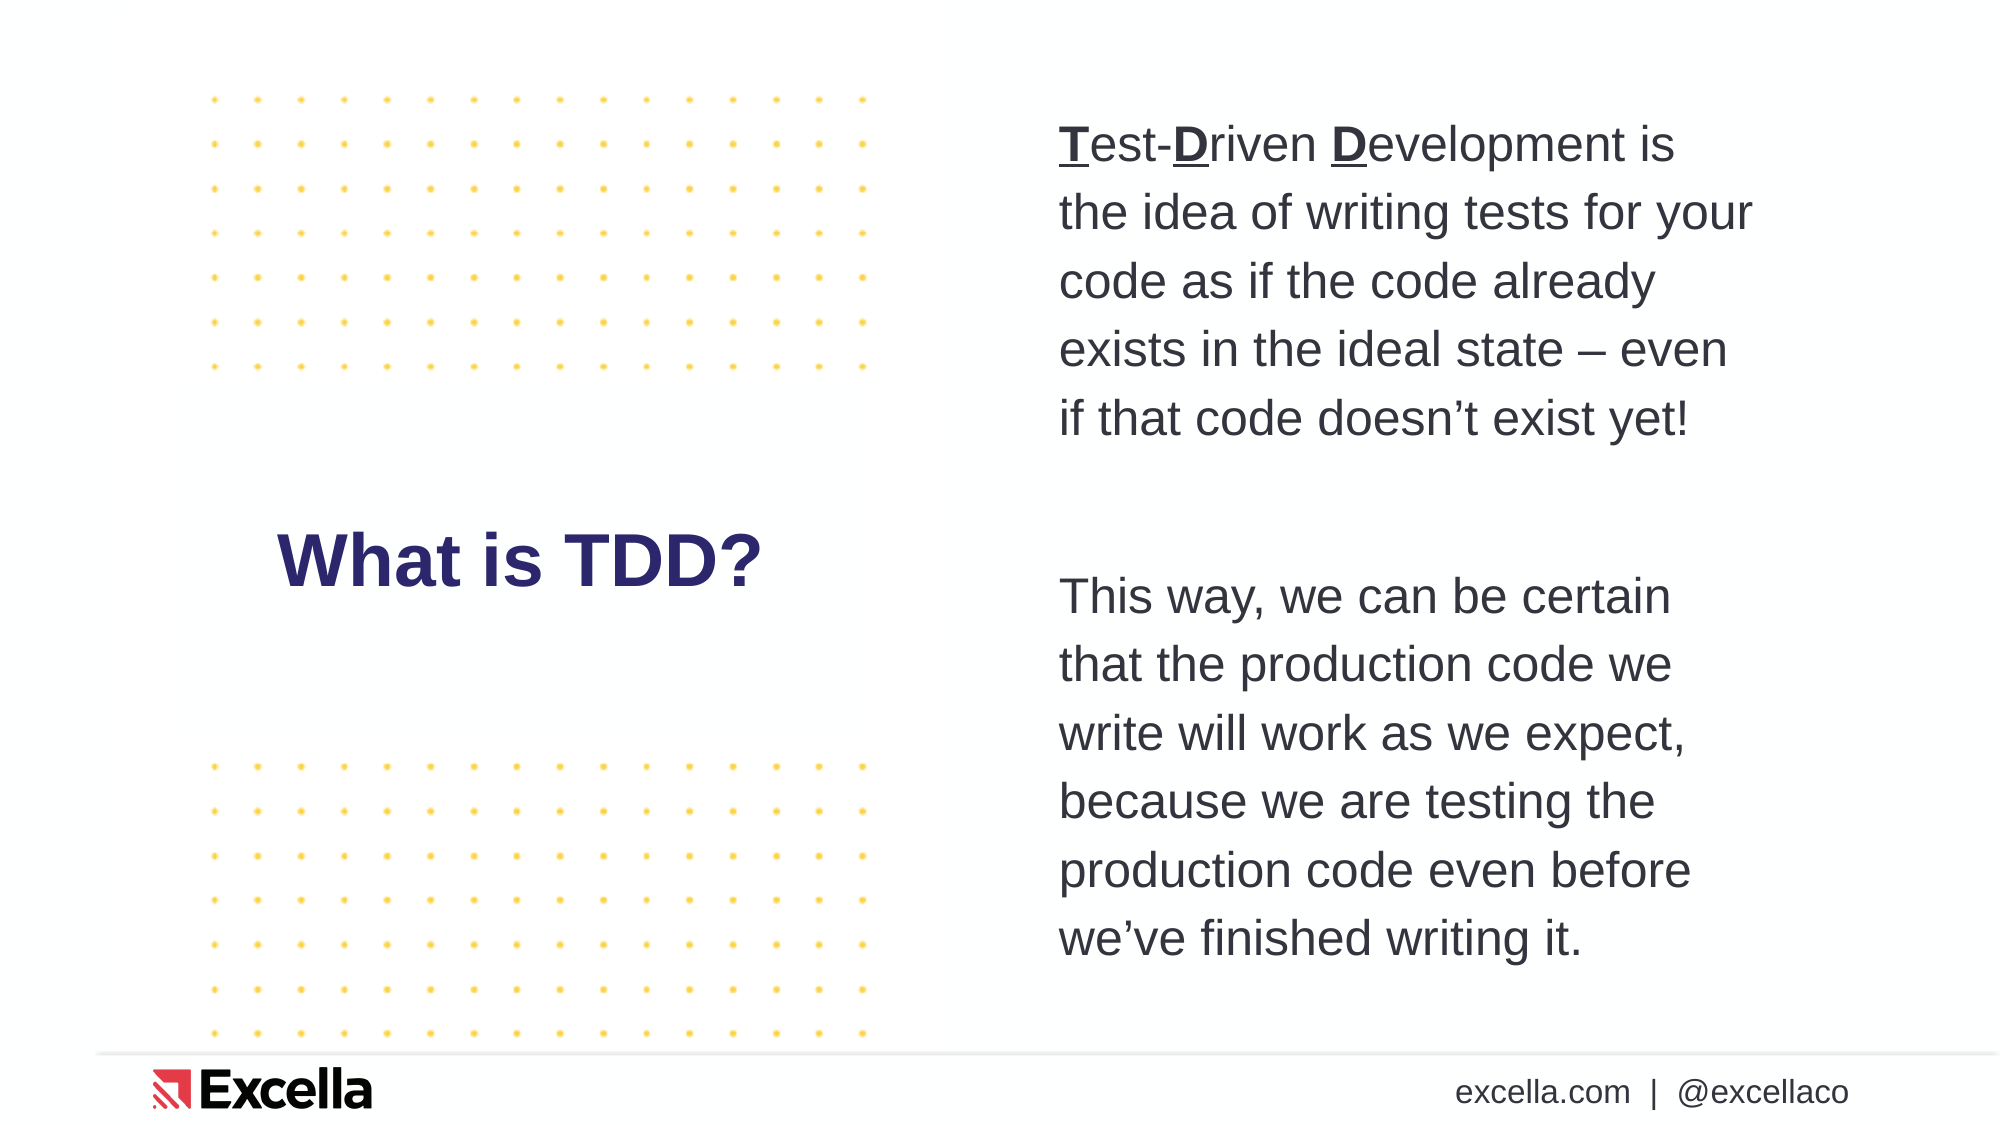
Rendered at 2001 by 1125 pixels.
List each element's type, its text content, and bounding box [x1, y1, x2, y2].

title What is TDD? [173, 385, 870, 740]
list Test-Driven Development is the idea of writing tests for your code as if the code already exists in the ideal state – even if that code doesn’t exist yet! This way, we can be certain that the production code we write will work as we expect, because we are testing the production code even before we’ve finished writing it. [1044, 95, 1772, 885]
